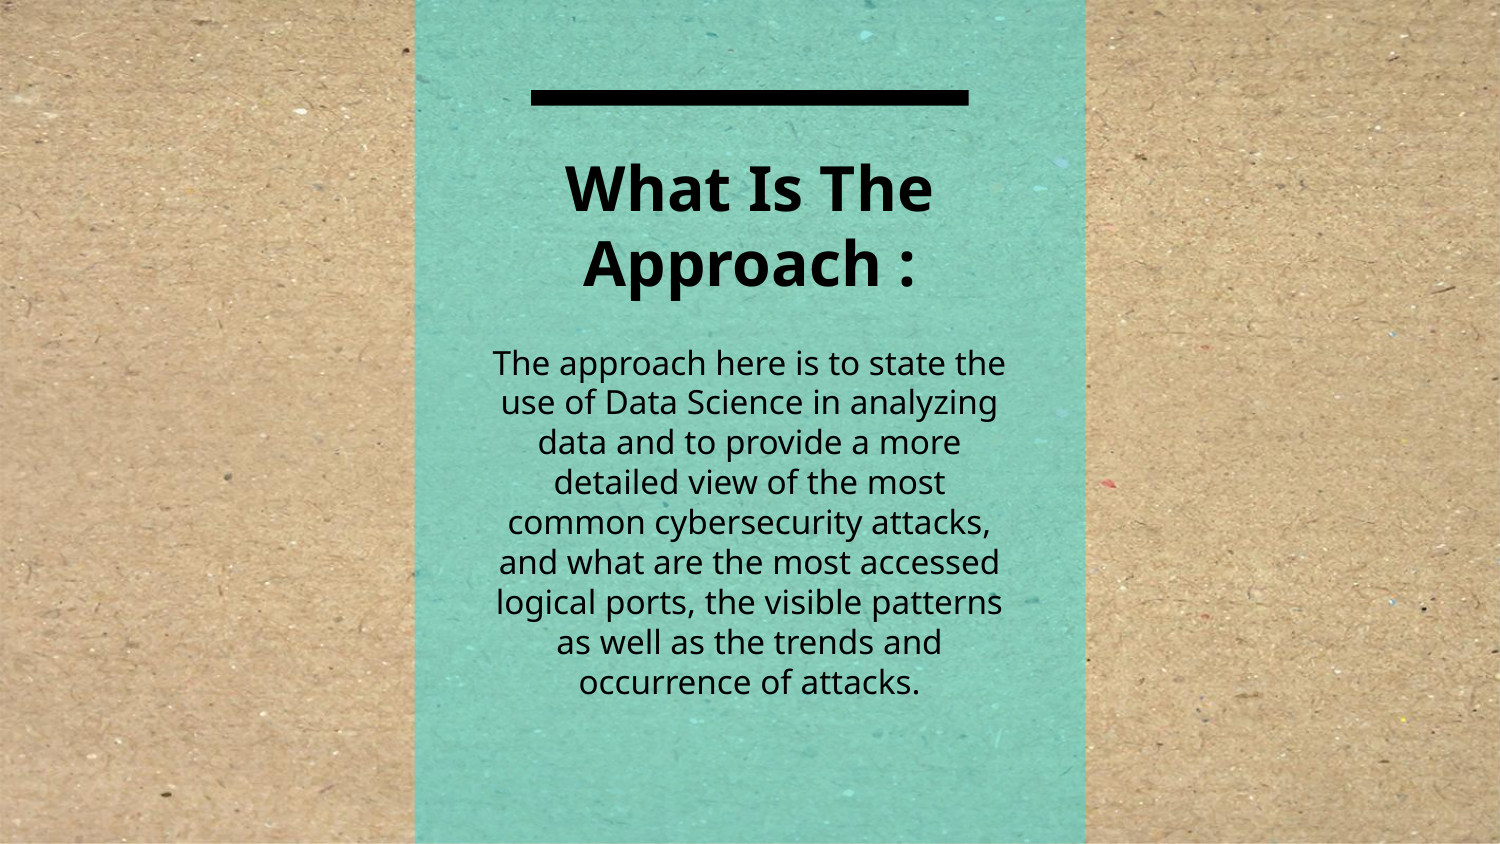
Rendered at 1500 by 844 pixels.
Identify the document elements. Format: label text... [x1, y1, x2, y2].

title What Is The Approach : [399, 189, 1101, 314]
list The approach here is to state the use of Data Science in analyzing data and to provide a more detailed view of the most common cybersecurity attacks, and what are the most accessed logical ports, the visible patterns as well as the trends and occurrence of attacks. [471, 326, 1029, 654]
picture [1086, 0, 1500, 844]
picture [0, 0, 414, 844]
